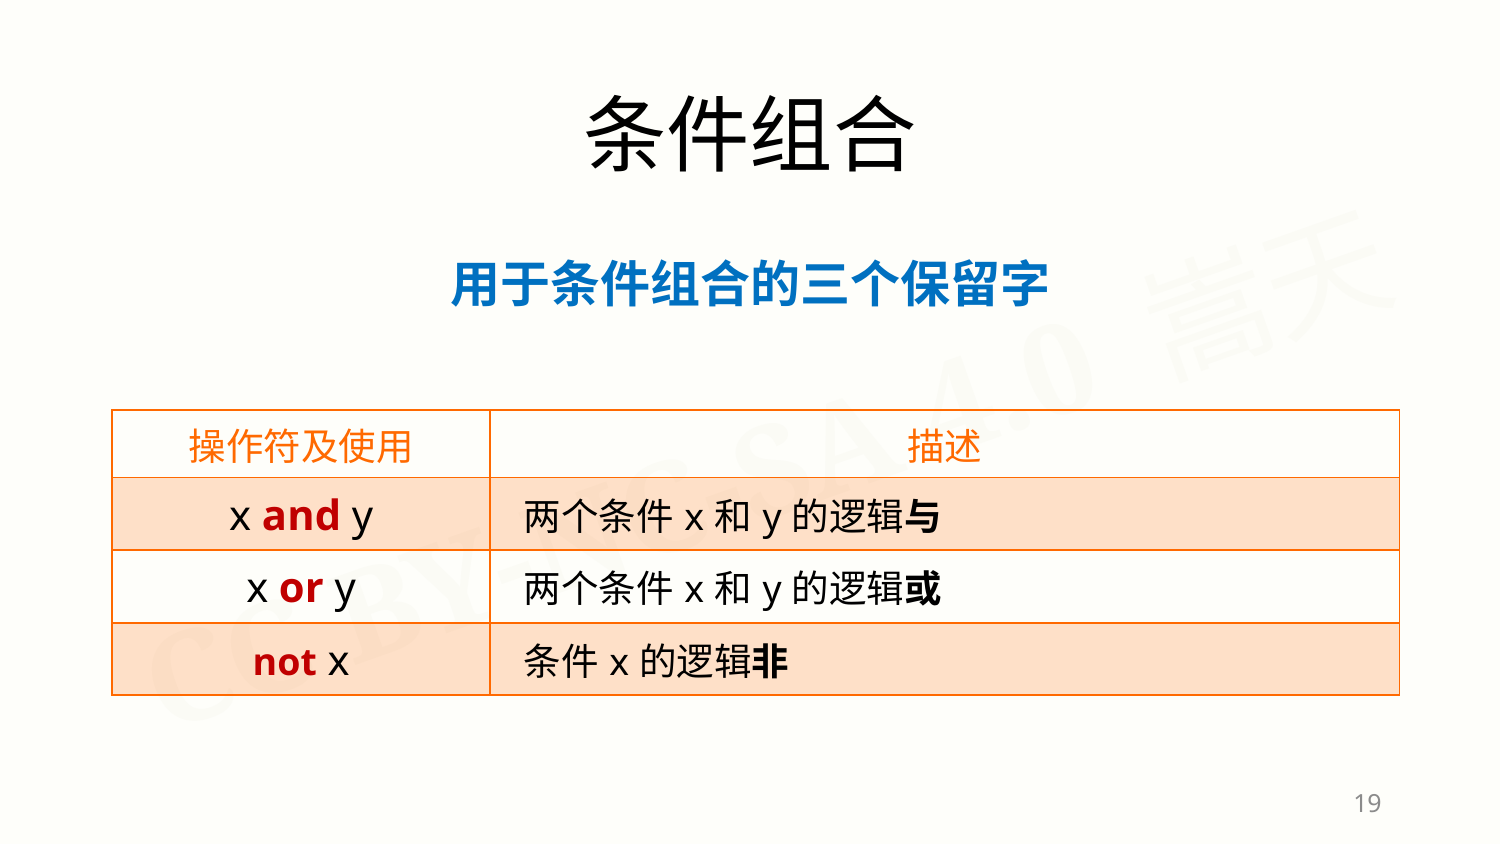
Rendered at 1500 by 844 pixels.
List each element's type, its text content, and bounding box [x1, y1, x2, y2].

table_cell 两个条件x和y的逻辑与 [491, 478, 1399, 549]
table_cell x or y [113, 551, 489, 622]
table_cell 条件x的逻辑非 [491, 624, 1399, 694]
table_cell x and y [113, 478, 489, 549]
table_header 描述 [491, 411, 1399, 477]
slide_number 19 [1059, 782, 1397, 828]
table_cell 两个条件x和y的逻辑或 [491, 551, 1399, 622]
table_header 操作符及使用 [113, 411, 489, 477]
text_box 用于条件组合的三个保留字 [0, 214, 1500, 320]
table_cell not x [113, 624, 489, 694]
text_box 条件组合 [0, 79, 1500, 211]
